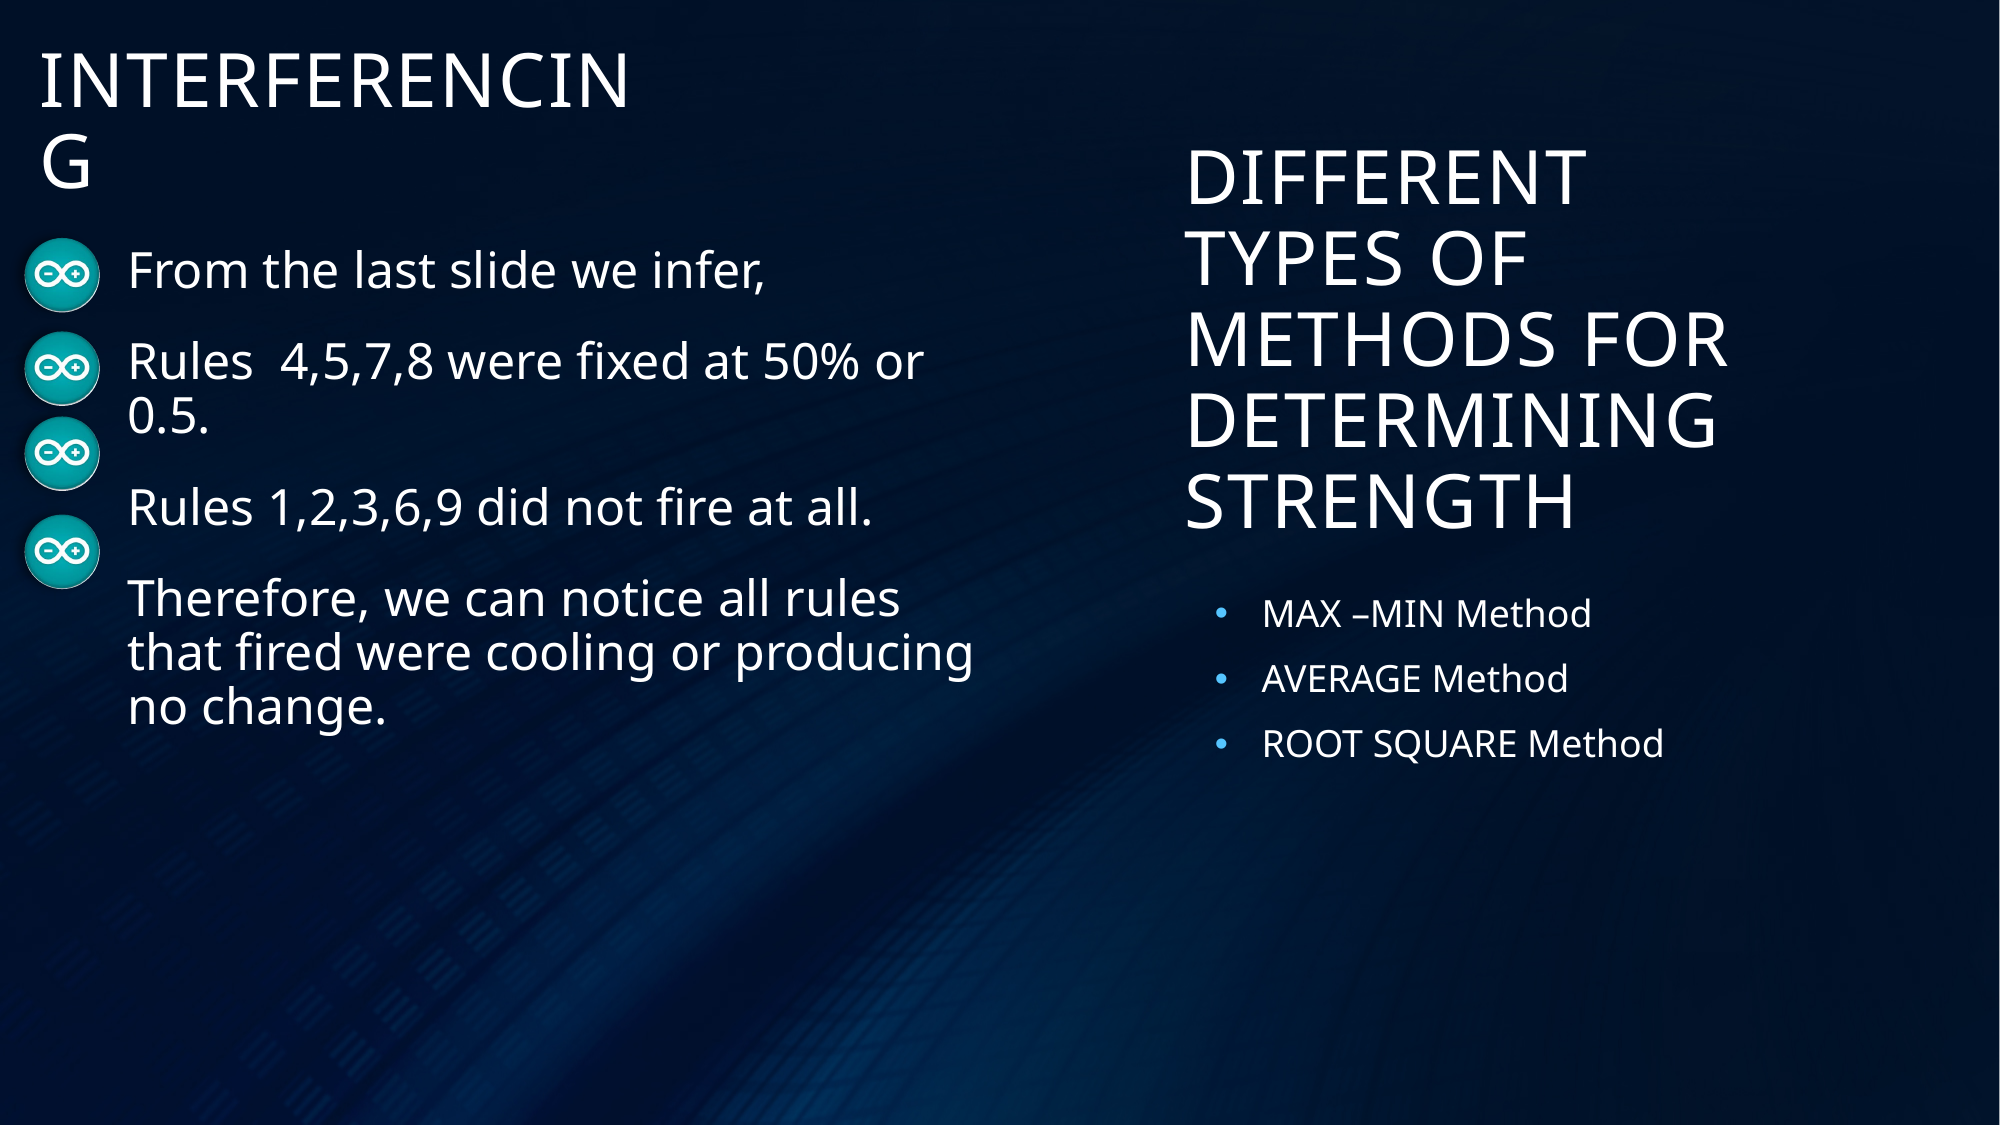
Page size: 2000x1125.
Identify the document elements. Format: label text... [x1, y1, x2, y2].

list MAX –MIN Method AVERAGE Method ROOT SQUARE Method [1199, 587, 1863, 869]
title INTERFERENCING [24, 37, 700, 213]
picture [0, 0, 2000, 1125]
list From the last slide we infer, Rules 4,5,7,8 were fixed at 50% or 0.5. Rules 1,2,3,6,9 did not fire at all. Therefore, we can notice all rules that fired were cooling or producing no change. [112, 237, 1007, 825]
text_box DIFFERENT TYPES OF METHODS FOR DETERMINING STRENGTH [1169, 377, 1845, 552]
